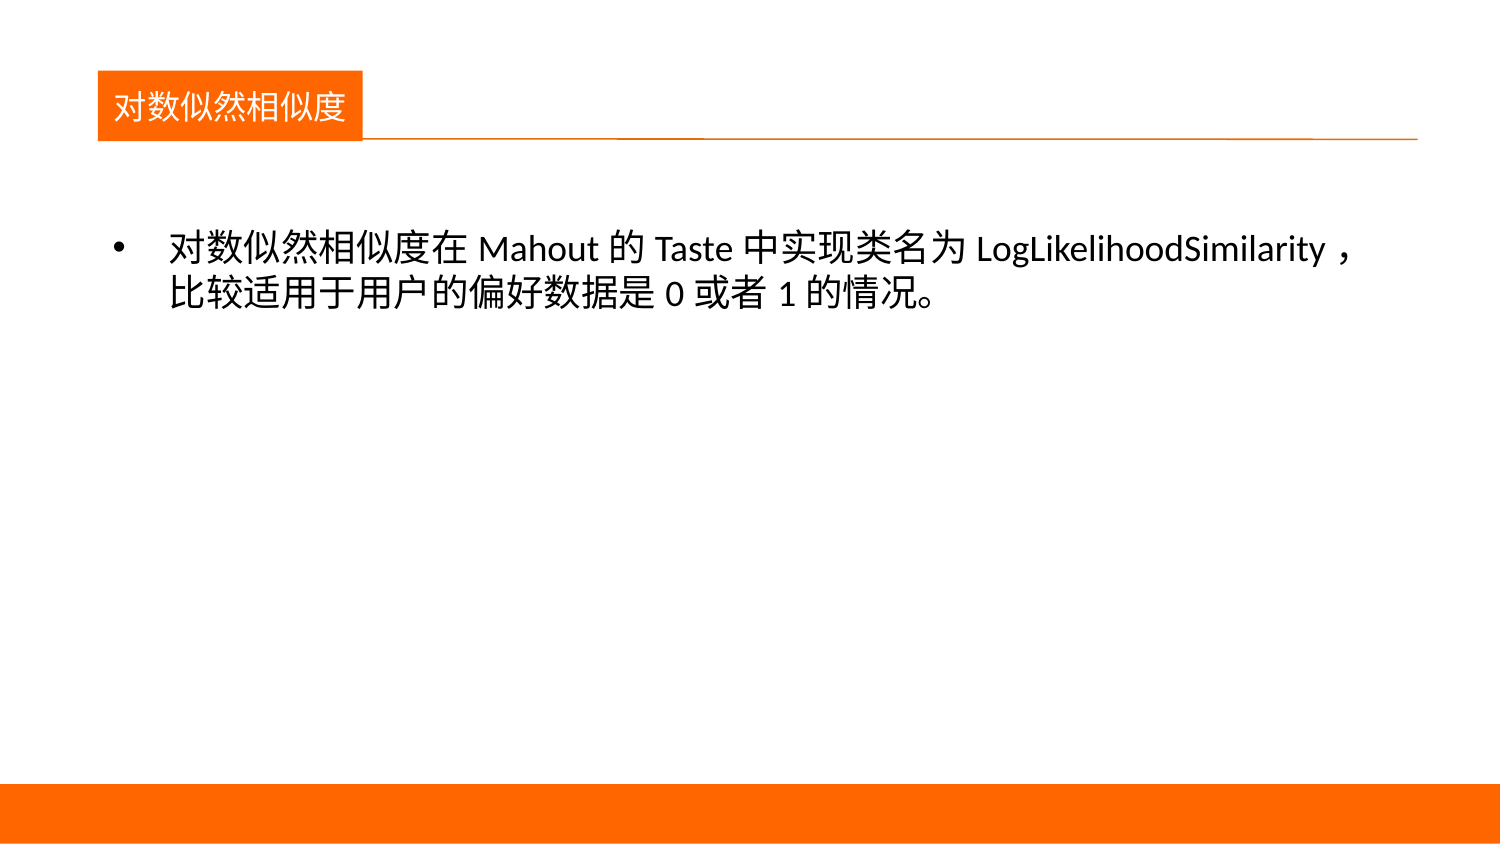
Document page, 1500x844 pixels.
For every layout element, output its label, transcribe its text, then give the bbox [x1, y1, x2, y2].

text_box 对数似然相似度 [96, 68, 365, 143]
text_box [99, 70, 130, 147]
text_box 对数似然相似度在Mahout的Taste中实现类名为LogLikelihoodSimilarity，比较适用于用户的偏好数据是0或者1的情况。 [97, 164, 1418, 322]
text_box [0, 782, 1500, 844]
